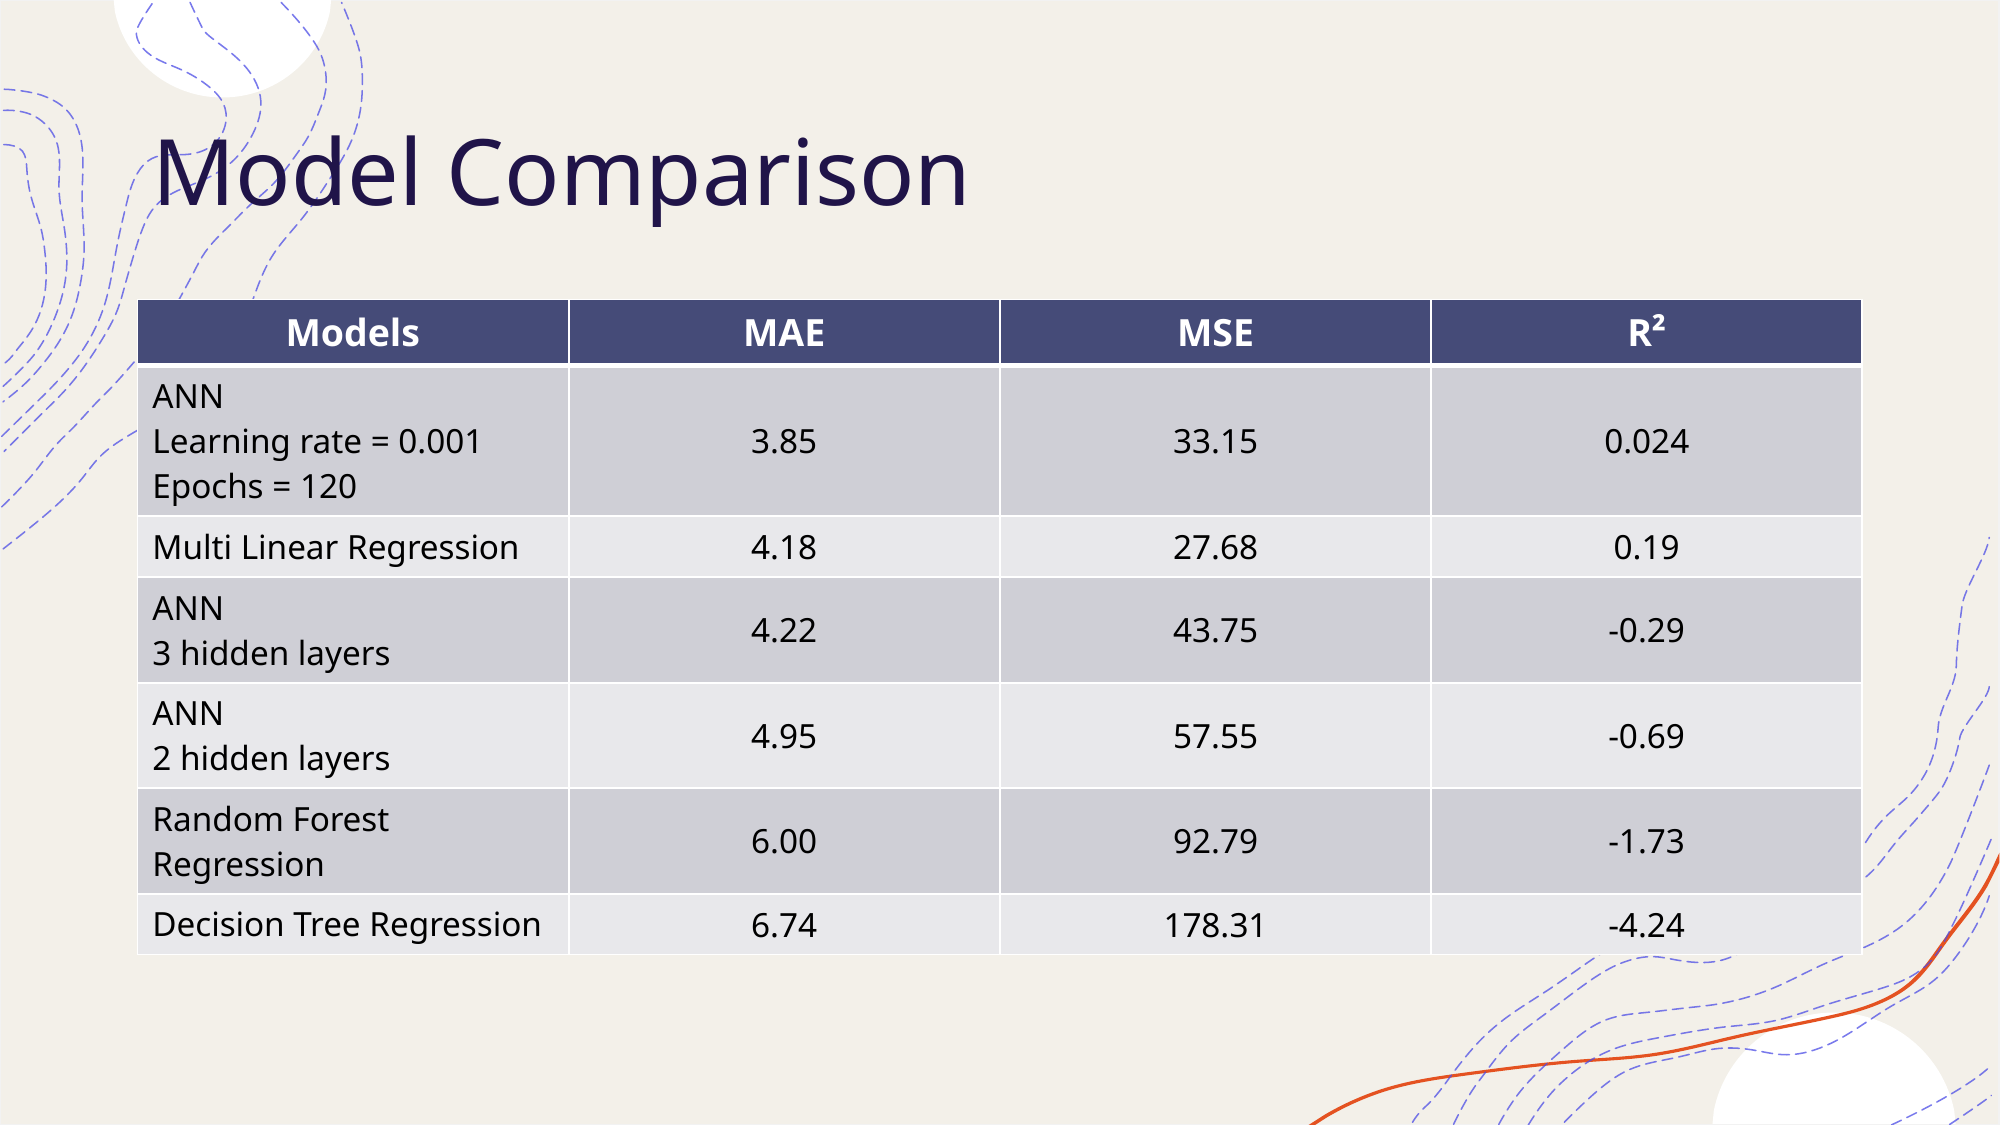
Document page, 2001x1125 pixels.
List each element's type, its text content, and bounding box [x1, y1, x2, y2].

table_cell ANN 2 hidden layers [138, 684, 568, 787]
table_cell 0.024 [1432, 368, 1861, 515]
table_cell 0.19 [1432, 517, 1861, 576]
table_header R² [1432, 300, 1861, 363]
table_cell 27.68 [1001, 517, 1430, 576]
table_cell -4.24 [1432, 895, 1861, 954]
table_cell Multi Linear Regression [138, 517, 568, 576]
table_cell 57.55 [1001, 684, 1430, 787]
title Model Comparison [137, 59, 1863, 278]
table_header Models [138, 300, 568, 363]
table_cell Decision Tree Regression [138, 895, 568, 954]
table_cell 3.85 [570, 368, 999, 515]
table_cell 92.79 [1001, 789, 1430, 893]
table_header MAE [570, 300, 999, 363]
table_cell Random Forest Regression [138, 789, 568, 893]
table_cell 6.74 [570, 895, 999, 954]
table_cell 43.75 [1001, 578, 1430, 682]
table_cell 33.15 [1001, 368, 1430, 515]
table_cell 4.22 [570, 578, 999, 682]
table_cell -0.29 [1432, 578, 1861, 682]
table_cell 4.18 [570, 517, 999, 576]
table_header MSE [1001, 300, 1430, 363]
table_cell ANN Learning rate = 0.001 Epochs = 120 [138, 368, 568, 515]
table_cell 178.31 [1001, 895, 1430, 954]
table_cell -1.73 [1432, 789, 1861, 893]
table_cell -0.69 [1432, 684, 1861, 787]
table_cell ANN 3 hidden layers [138, 578, 568, 682]
table_cell 6.00 [570, 789, 999, 893]
table_cell 4.95 [570, 684, 999, 787]
